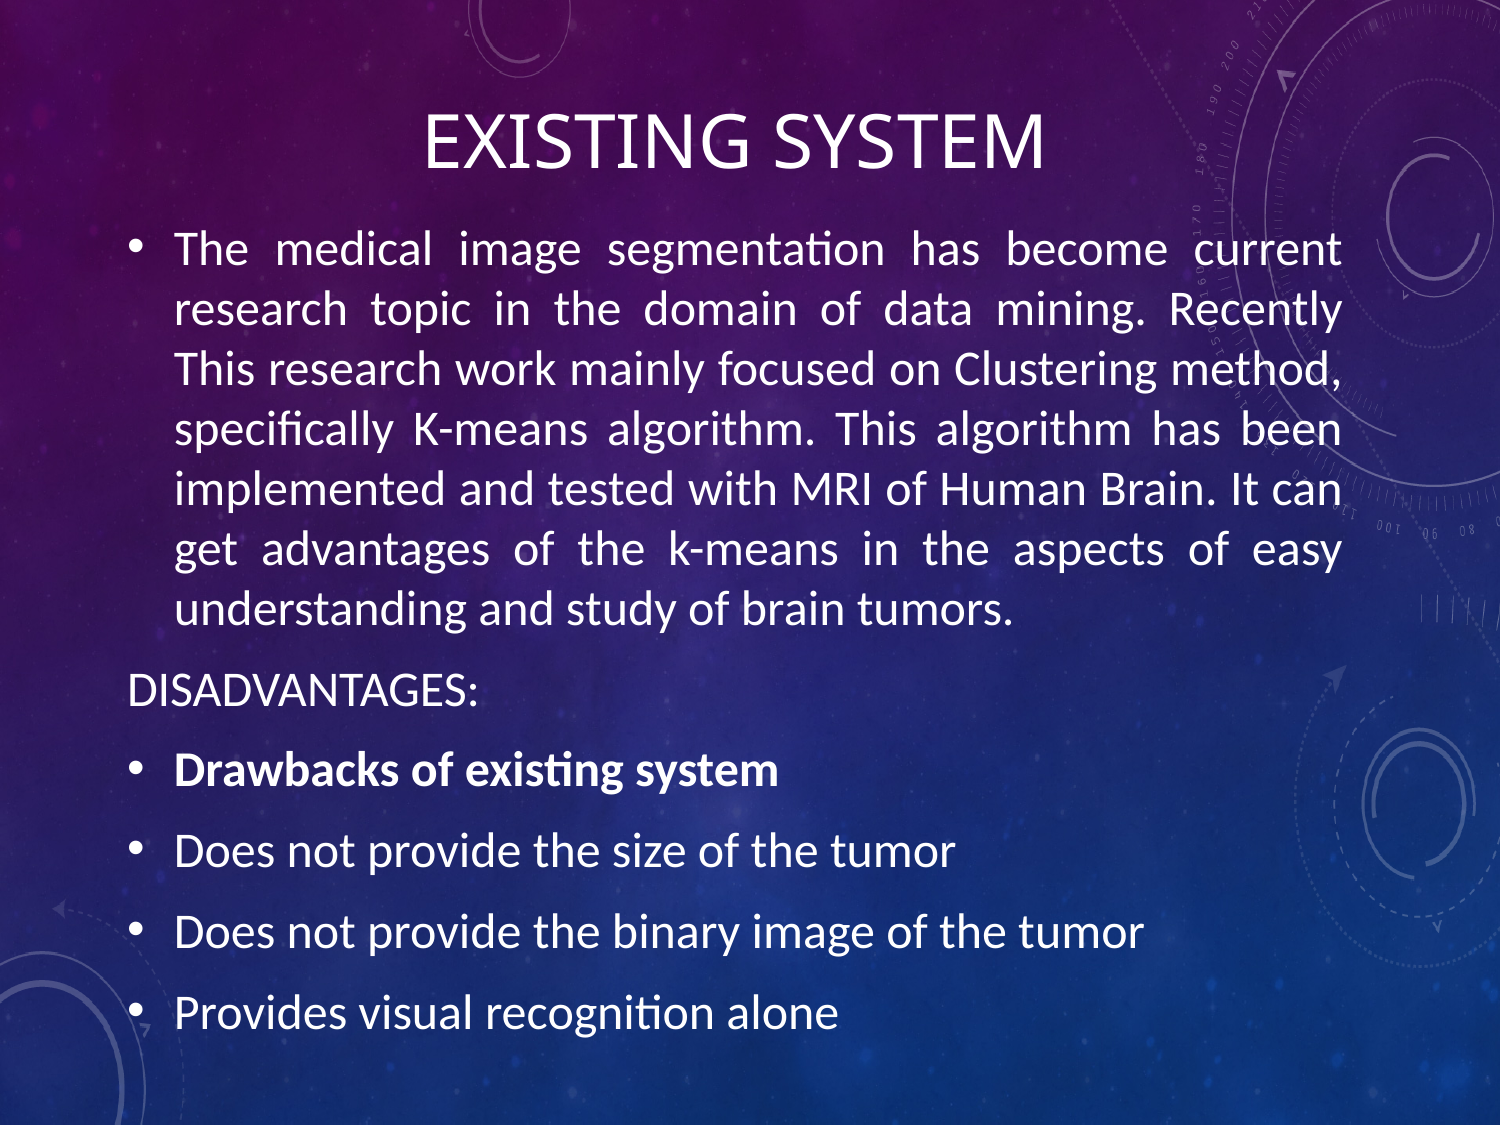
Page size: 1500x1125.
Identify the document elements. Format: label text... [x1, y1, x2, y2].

list The medical image segmentation has become current research topic in the domain of data mining. Recently This research work mainly focused on Clustering method, specifically K-means algorithm. This algorithm has been implemented and tested with MRI of Human Brain. It can get advantages of the k-means in the aspects of easy understanding and study of brain tumors. DISADVANTAGES: Drawbacks of existing system Does not provide the size of the tumor Does not provide the binary image of the tumor Provides visual recognition alone [112, 456, 1359, 961]
title EXISTING SYSTEM [112, 19, 1359, 258]
picture [0, 0, 1500, 1125]
